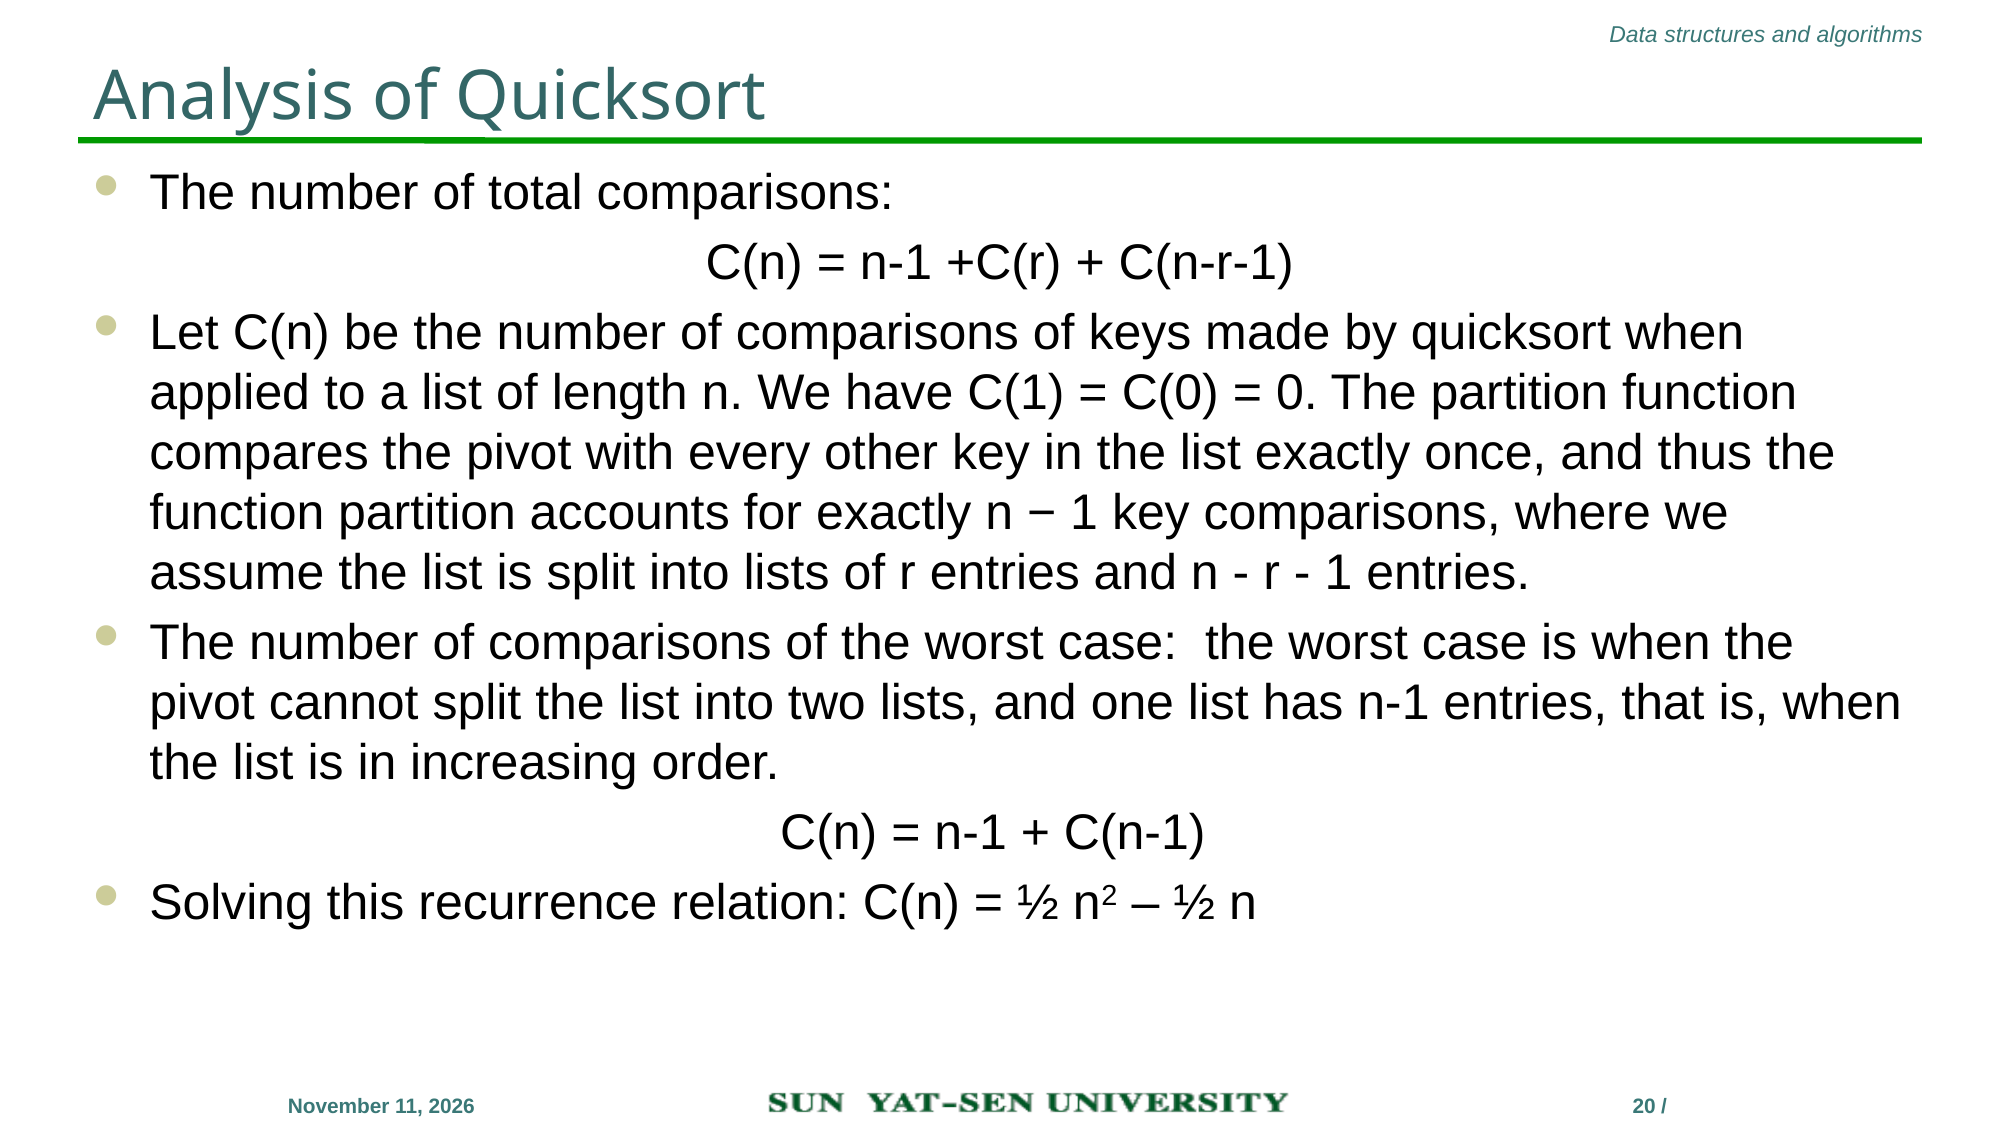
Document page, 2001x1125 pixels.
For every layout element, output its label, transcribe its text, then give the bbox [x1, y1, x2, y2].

picture [755, 1079, 1297, 1125]
list The number of total comparisons: C(n) = n-1 +C(r) + C(n-r-1) Let C(n) be the number of comparisons of keys made by quicksort when applied to a list of length n. We have C(1) = C(0) = 0. The partition function compares the pivot with every other key in the list exactly once, and thus the function partition accounts for exactly n − 1 key comparisons, where we assume the list is split into lists of r entries and n - r - 1 entries. The number of comparisons of the worst case: the worst case is when the pivot cannot split the list into two lists, and one list has n-1 entries, that is, when the list is in increasing order. C(n) = n-1 + C(n-1) Solving this recurrence relation: C(n) = ½ n2 – ½ n [77, 152, 1923, 1067]
title Analysis of Quicksort [77, 34, 1923, 141]
